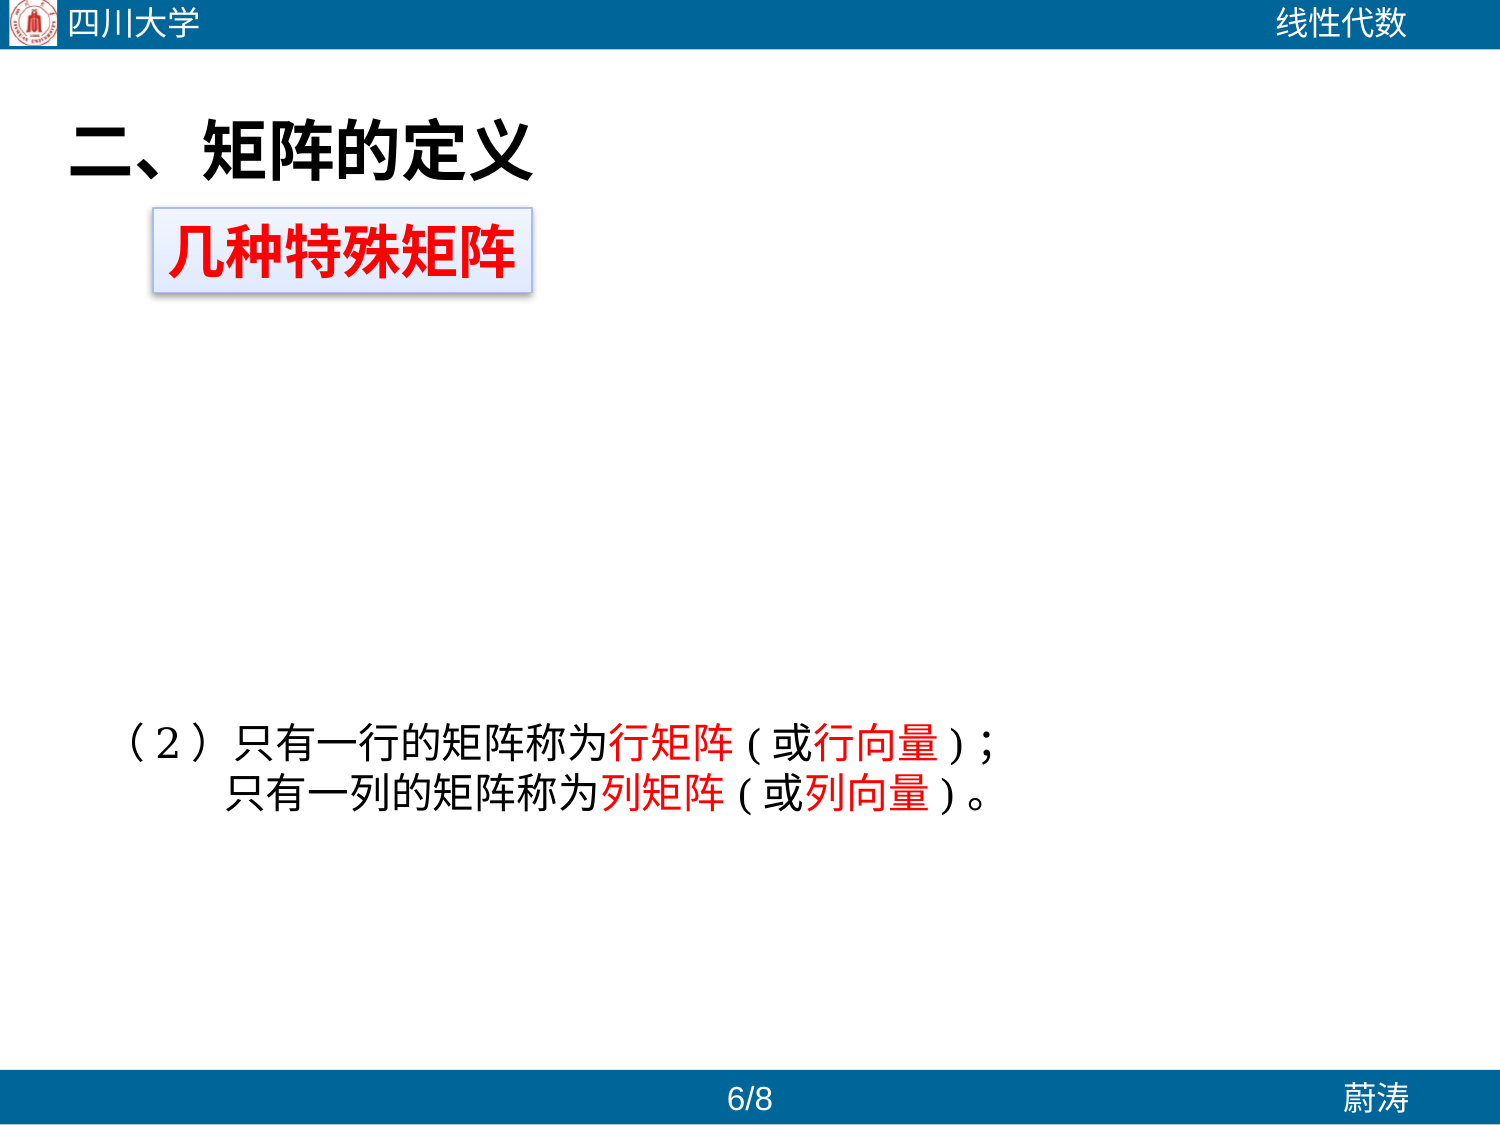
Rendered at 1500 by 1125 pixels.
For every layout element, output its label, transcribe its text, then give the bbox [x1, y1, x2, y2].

text_box 几种特殊矩阵 [152, 207, 533, 293]
text_box 5/8 [674, 1069, 825, 1125]
text_box 二、矩阵的定义 [53, 101, 573, 197]
picture [10, 0, 57, 45]
